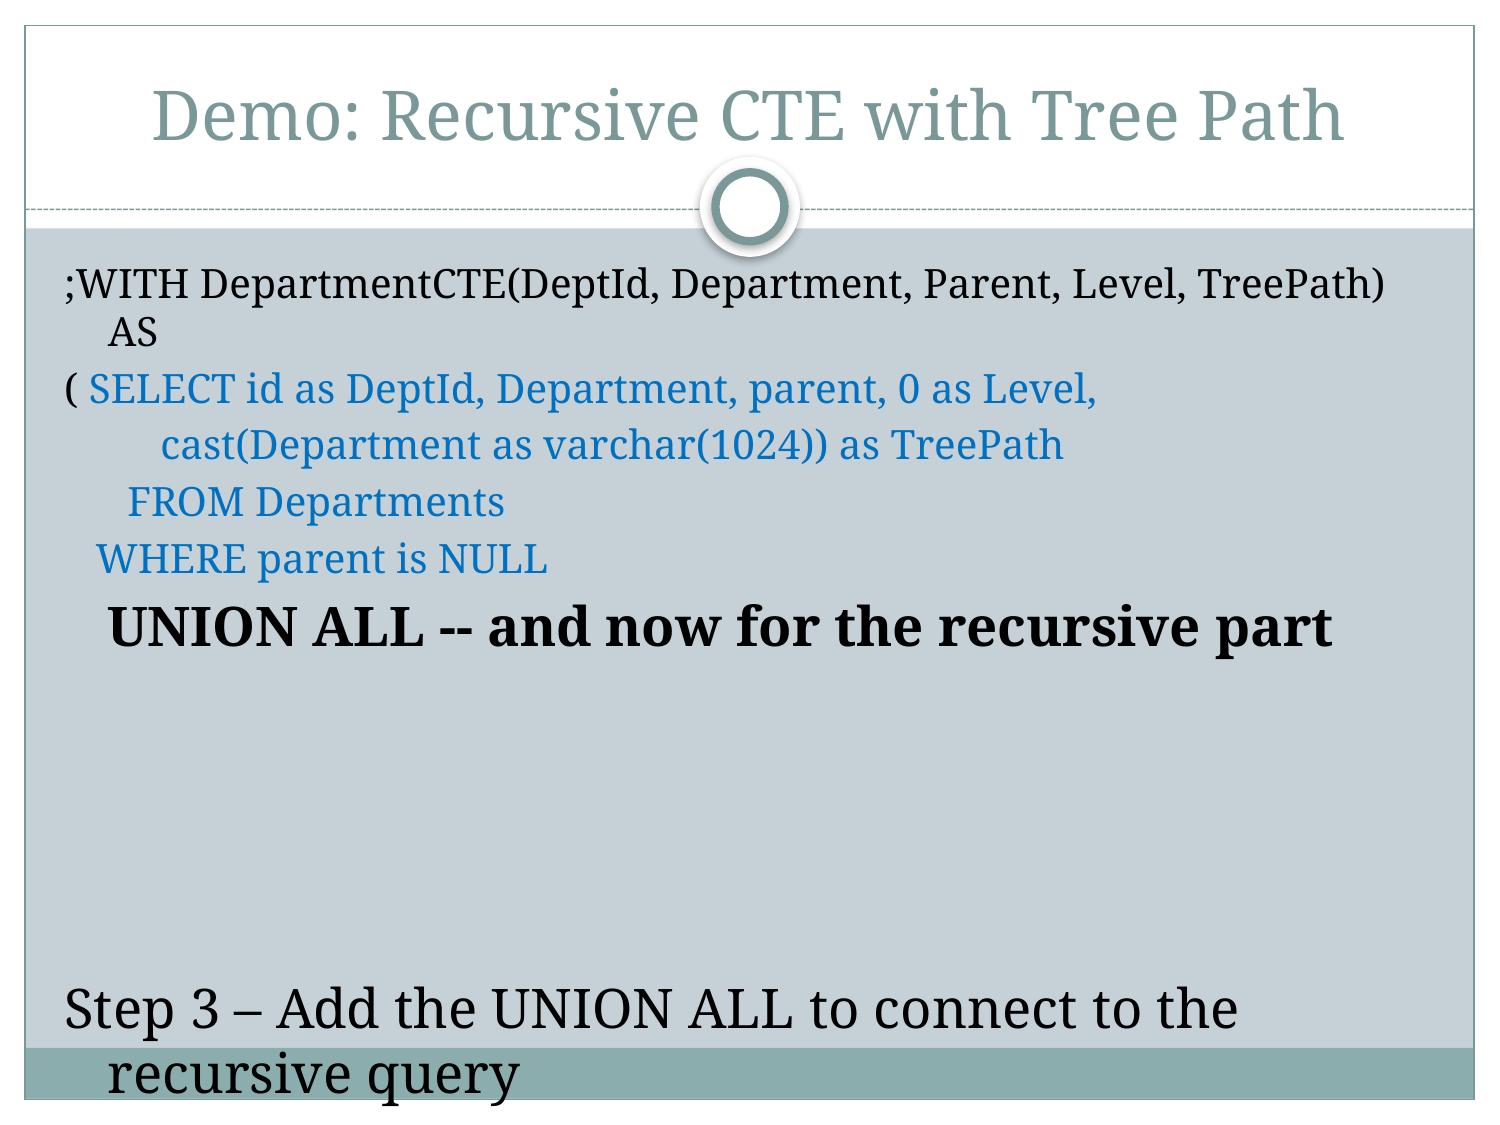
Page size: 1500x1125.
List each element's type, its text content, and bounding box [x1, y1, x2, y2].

list ;WITH DepartmentCTE(DeptId, Department, Parent, Level, TreePath) AS ( SELECT id as DeptId, Department, parent, 0 as Level, cast(Department as varchar(1024)) as TreePath FROM Departments WHERE parent is NULL UNION ALL -- and now for the recursive part Step 3 – Add the UNION ALL to connect to the recursive query [49, 250, 1445, 1113]
title Demo: Recursive CTE with Tree Path [49, 37, 1450, 162]
